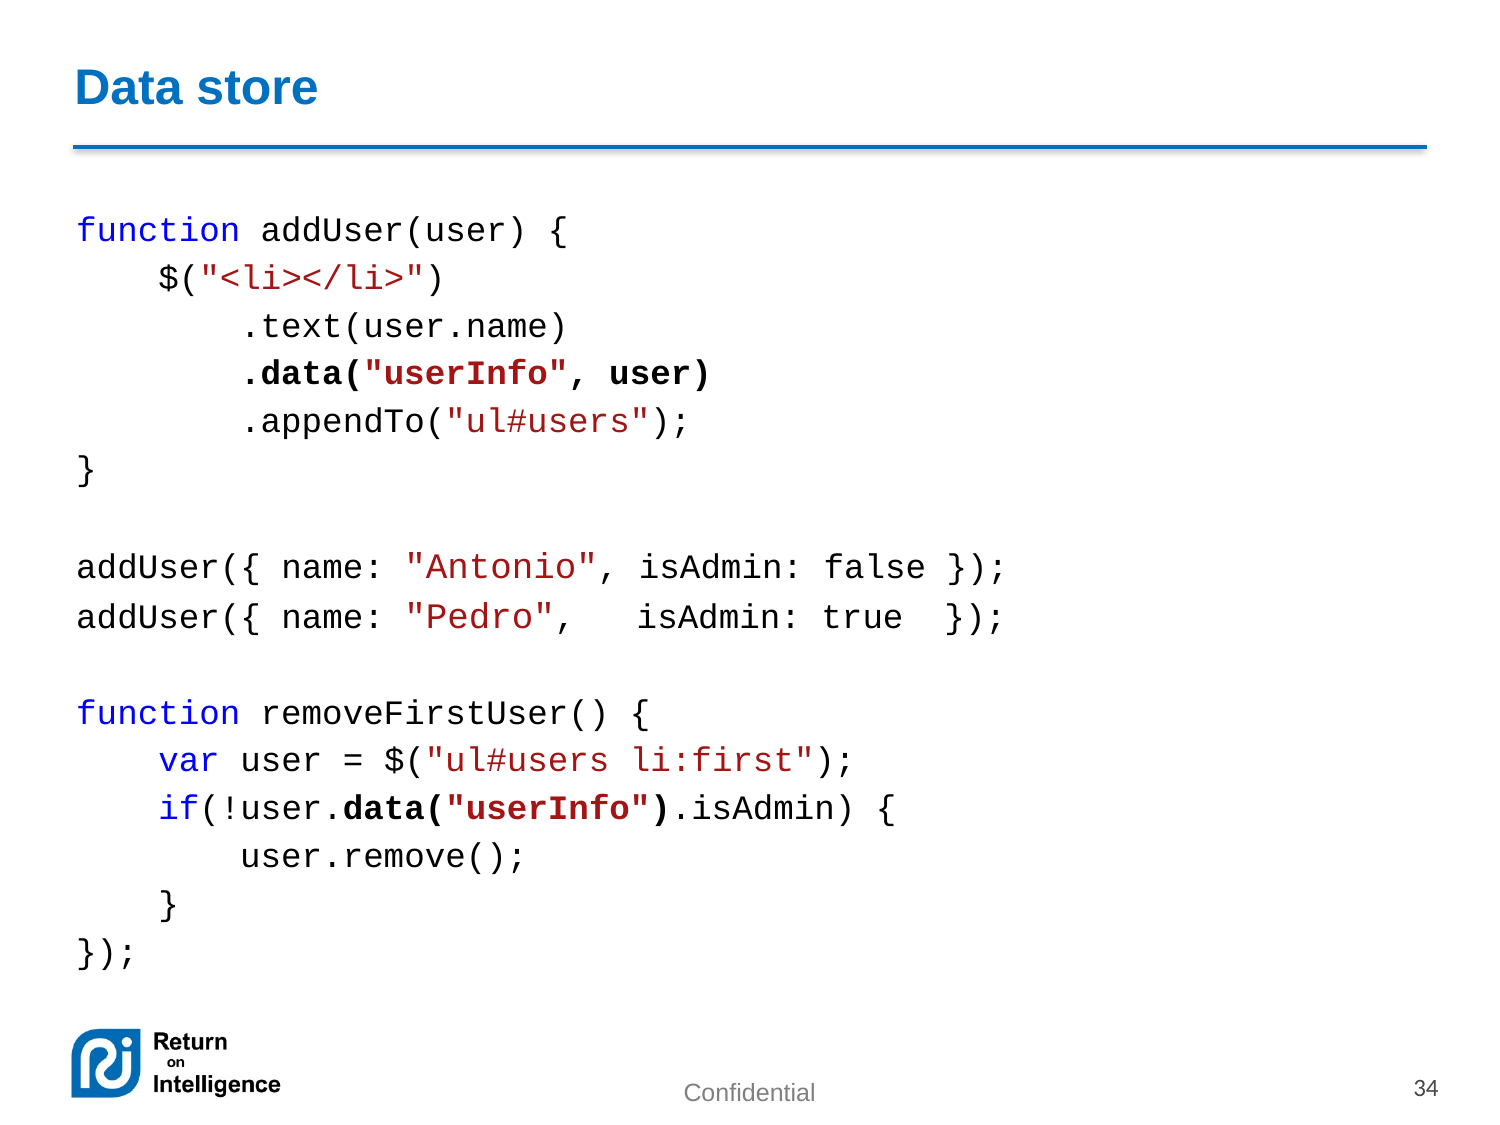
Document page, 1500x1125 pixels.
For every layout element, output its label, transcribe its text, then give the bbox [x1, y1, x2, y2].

picture [67, 1022, 289, 1098]
title Data store [59, 2, 1454, 166]
list function addUser(user) { $("<li></li>") .text(user.name) .data("userInfo", user) .appendTo("ul#users"); } addUser({ name: "Antonio", isAdmin: false }); addUser({ name: "Pedro", isAdmin: true }); function removeFirstUser() { var user = $("ul#users li:first"); if(!user.data("userInfo").isAdmin) { user.remove(); } }); [61, 199, 1454, 988]
